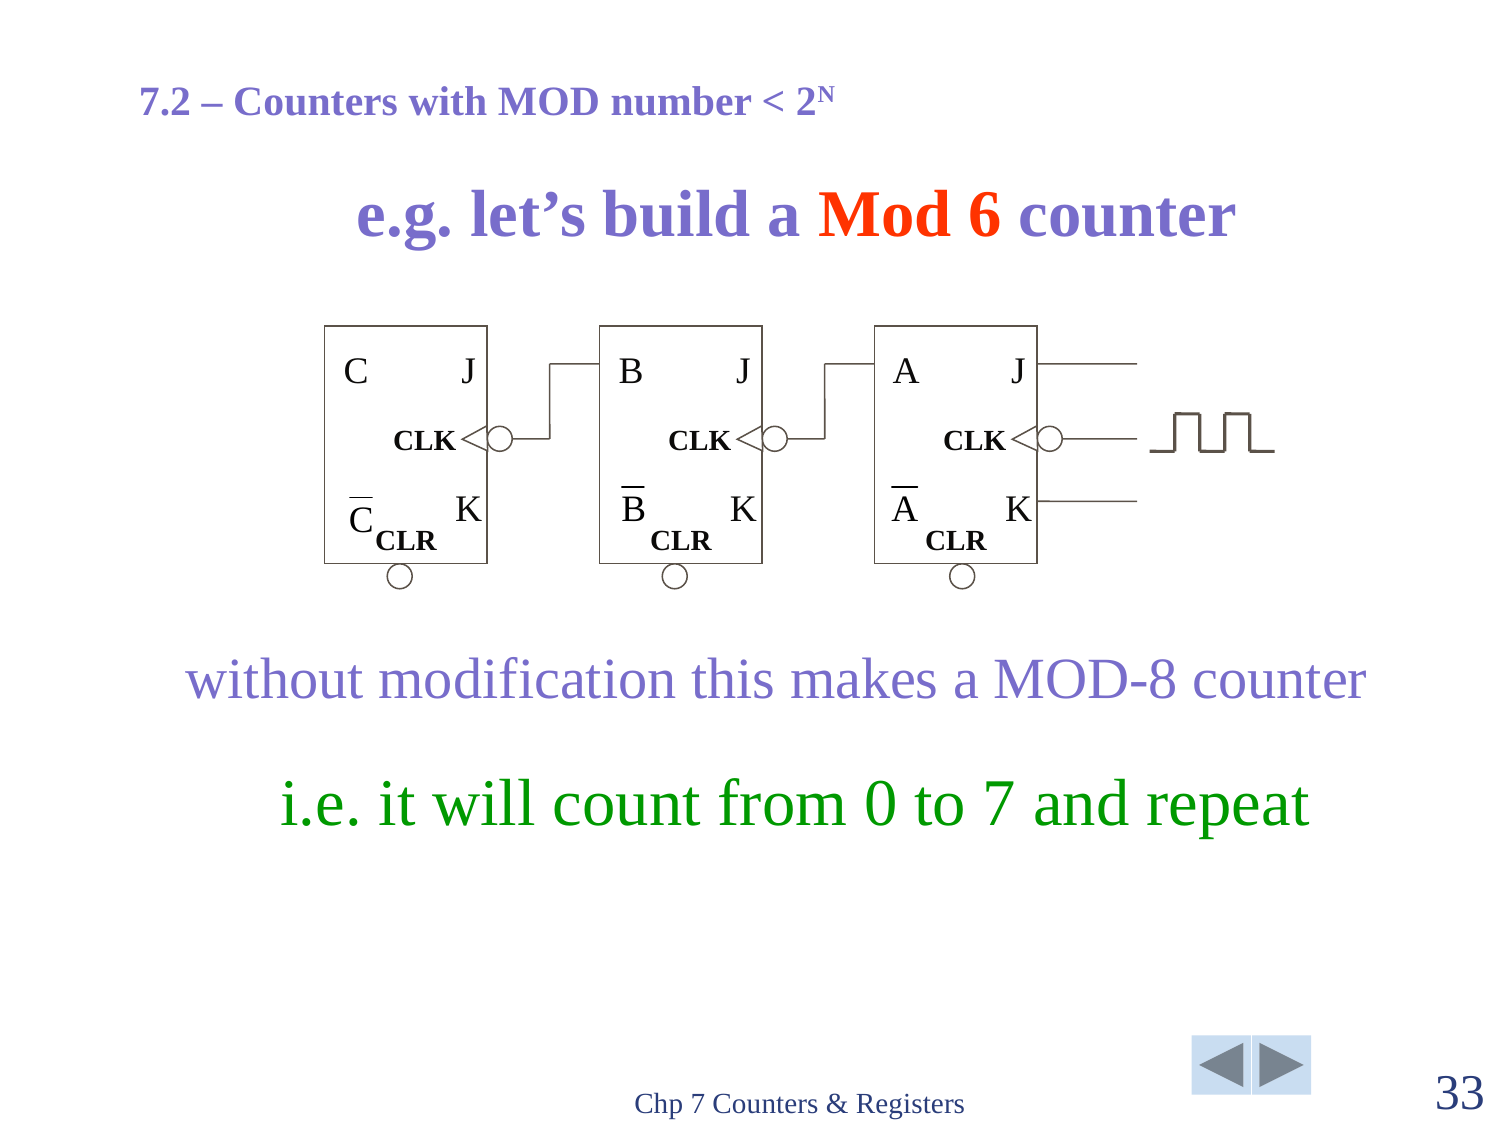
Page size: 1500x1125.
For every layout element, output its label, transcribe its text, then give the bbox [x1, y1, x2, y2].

text_box 7.2 – Counters with MOD number < 2N [123, 66, 963, 132]
slide_number 33 [1349, 1051, 1500, 1125]
text_box without modification this makes a MOD-8 counter [171, 633, 1412, 718]
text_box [324, 326, 1138, 589]
text_box i.e. it will count from 0 to 7 and repeat [265, 751, 1327, 847]
title e.g. let’s build a Mod 6 counter [170, 136, 1447, 263]
footer Chp 7 Counters & Registers [562, 1051, 1038, 1125]
